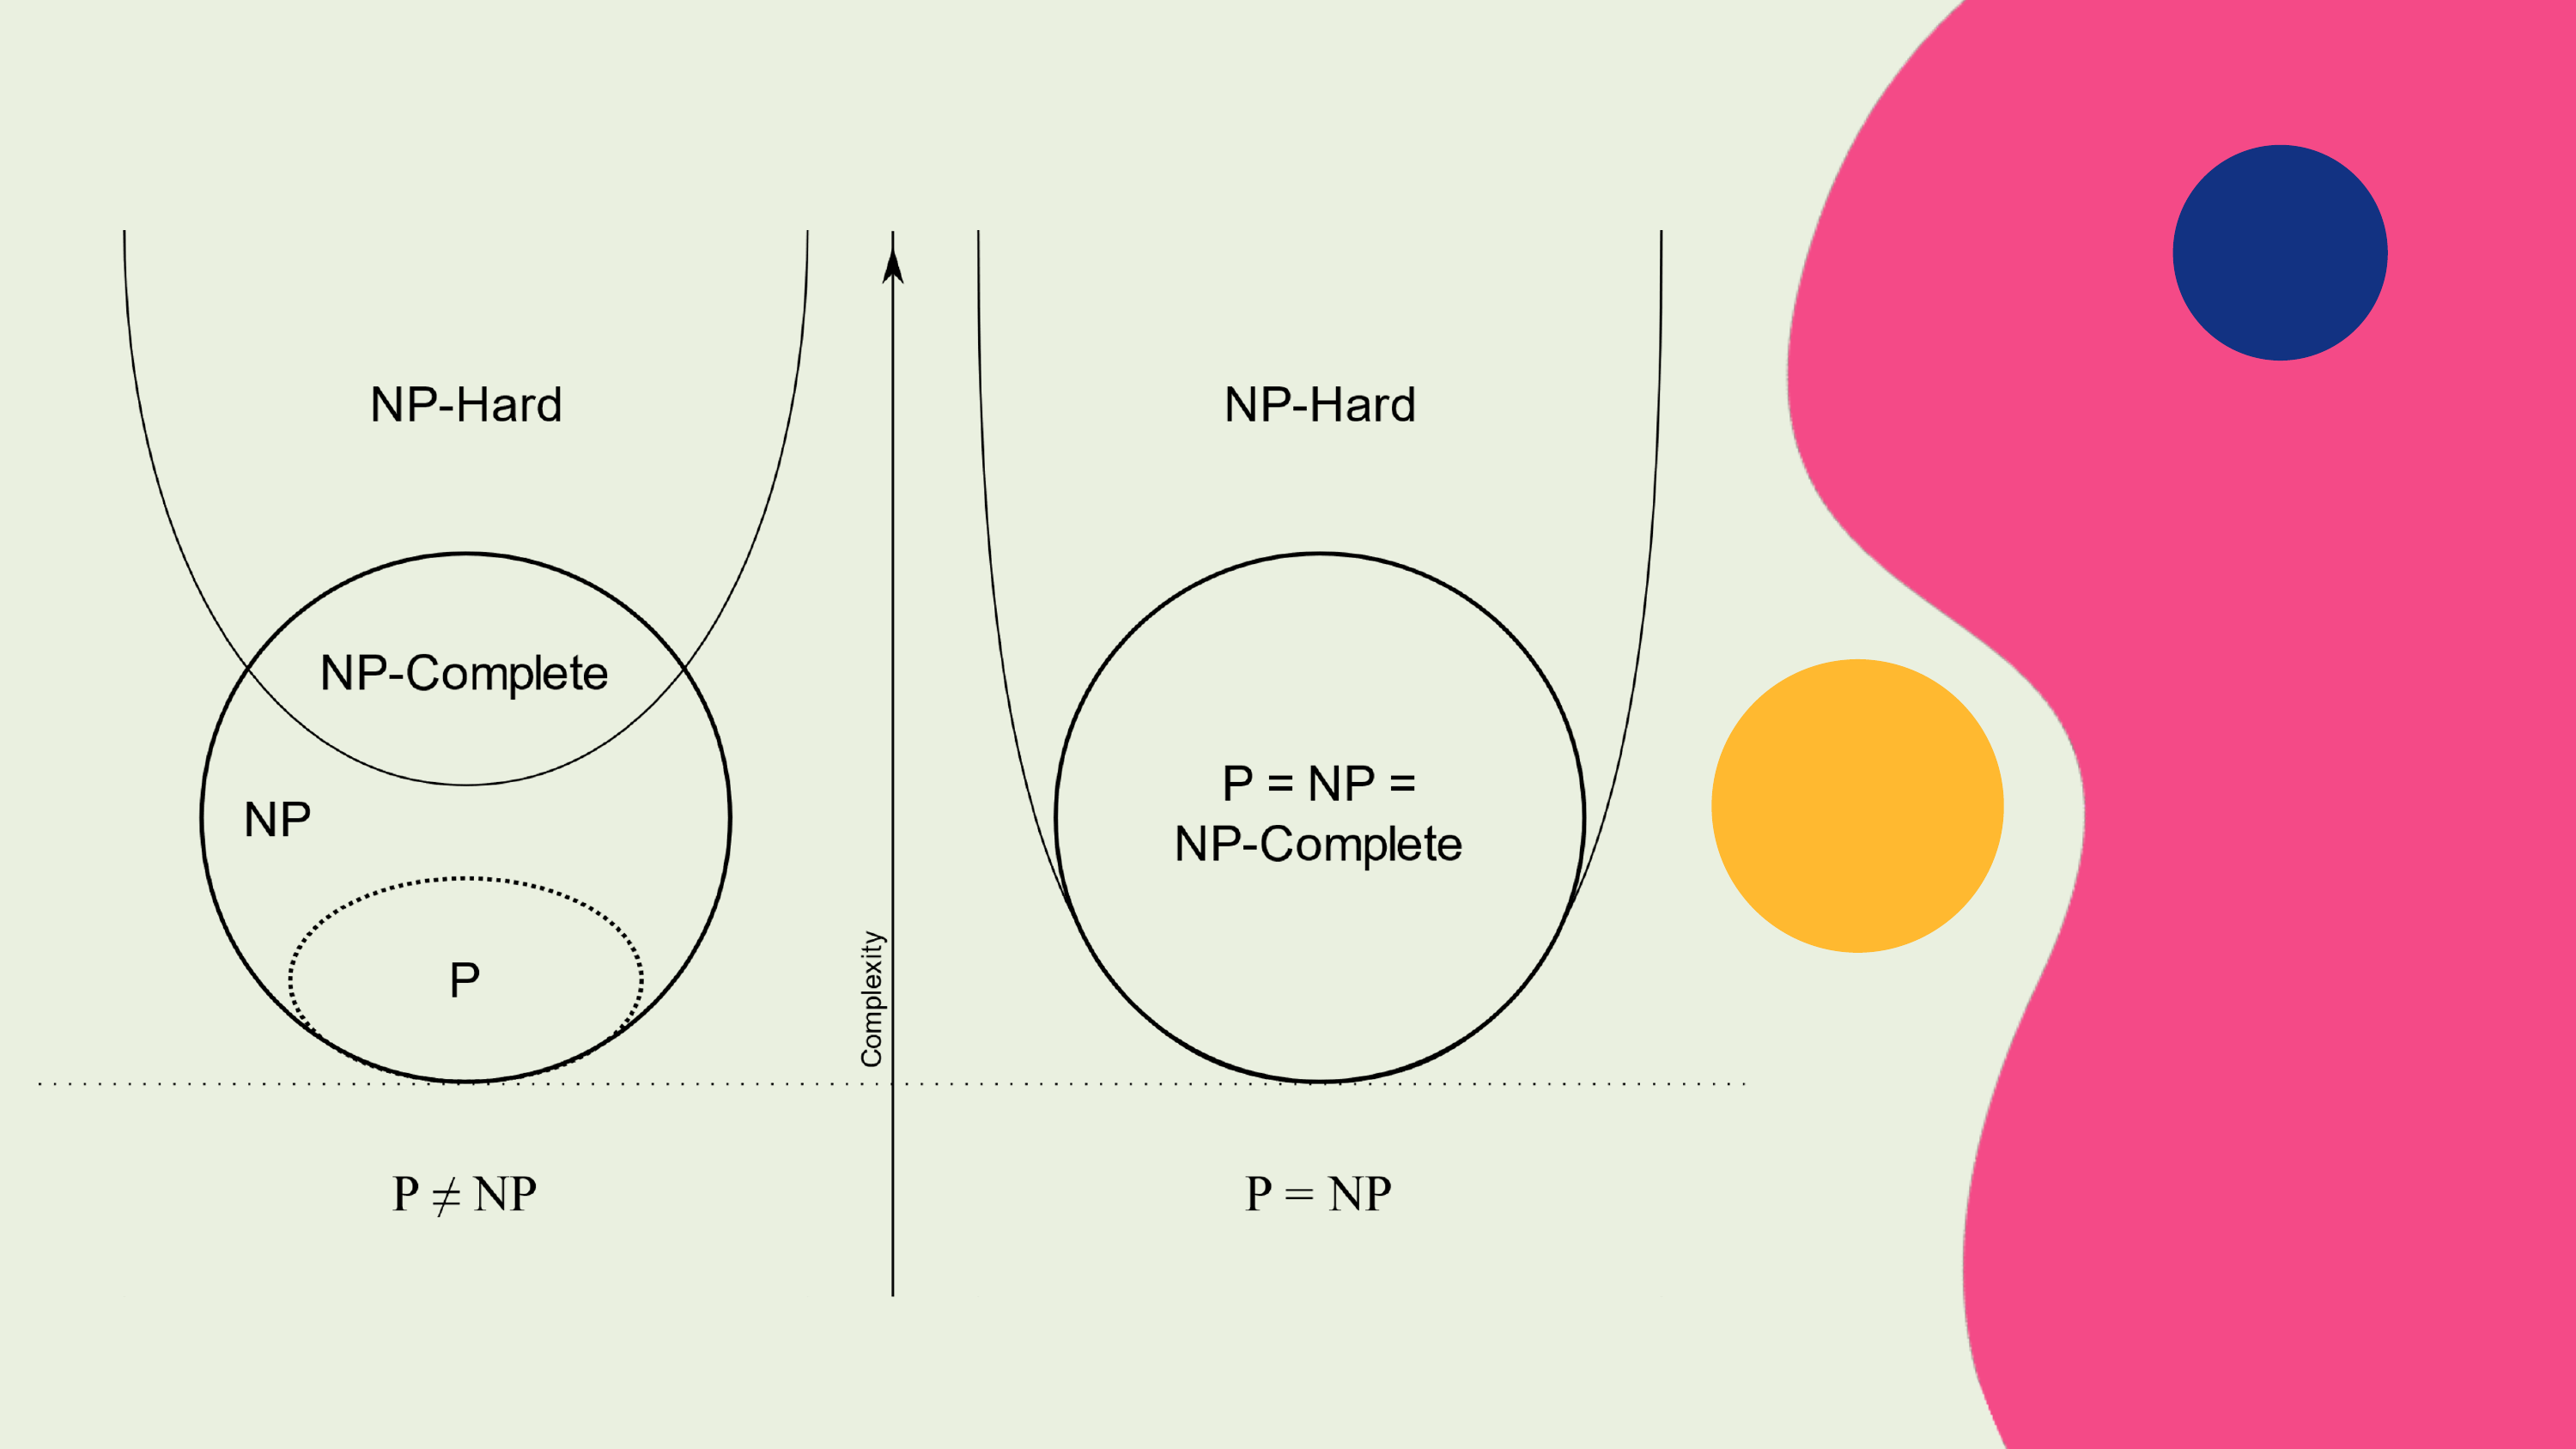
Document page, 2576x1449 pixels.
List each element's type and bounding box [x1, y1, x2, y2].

text_box [1747, 658, 2005, 954]
picture [39, 0, 2576, 1449]
text_box [2172, 144, 2389, 361]
